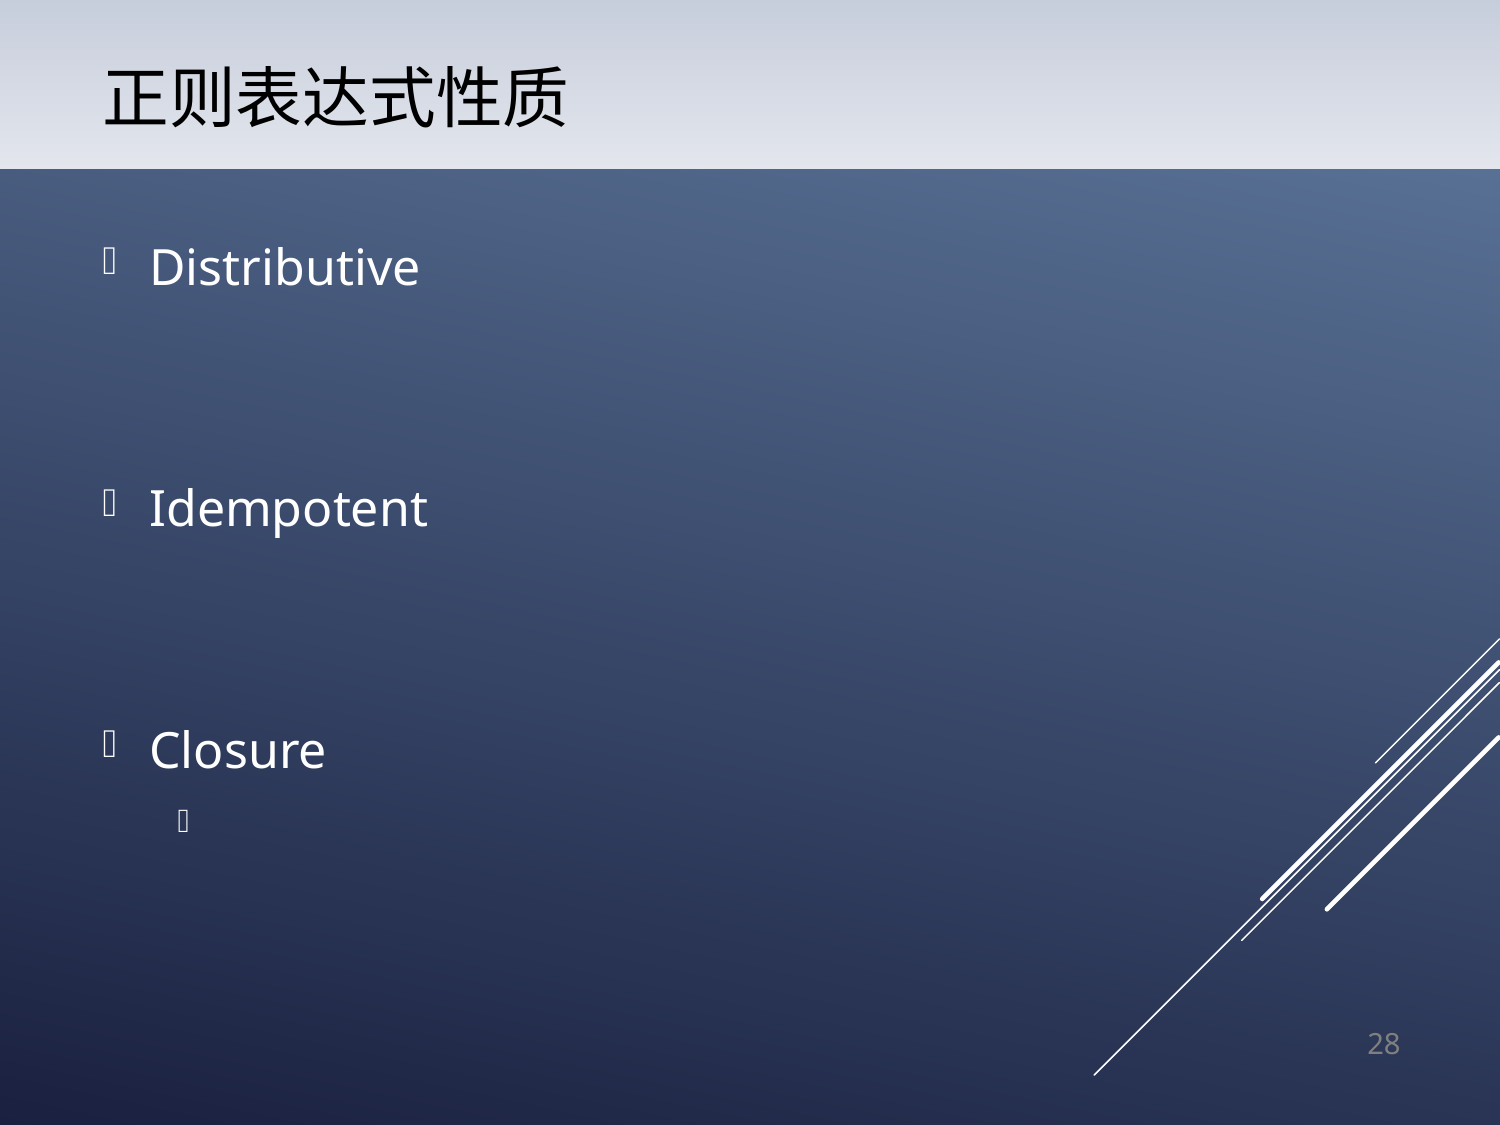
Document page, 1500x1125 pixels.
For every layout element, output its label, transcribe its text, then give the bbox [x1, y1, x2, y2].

slide_number 28 [1328, 1002, 1416, 1073]
title 正则表达式性质 [87, 24, 1416, 169]
